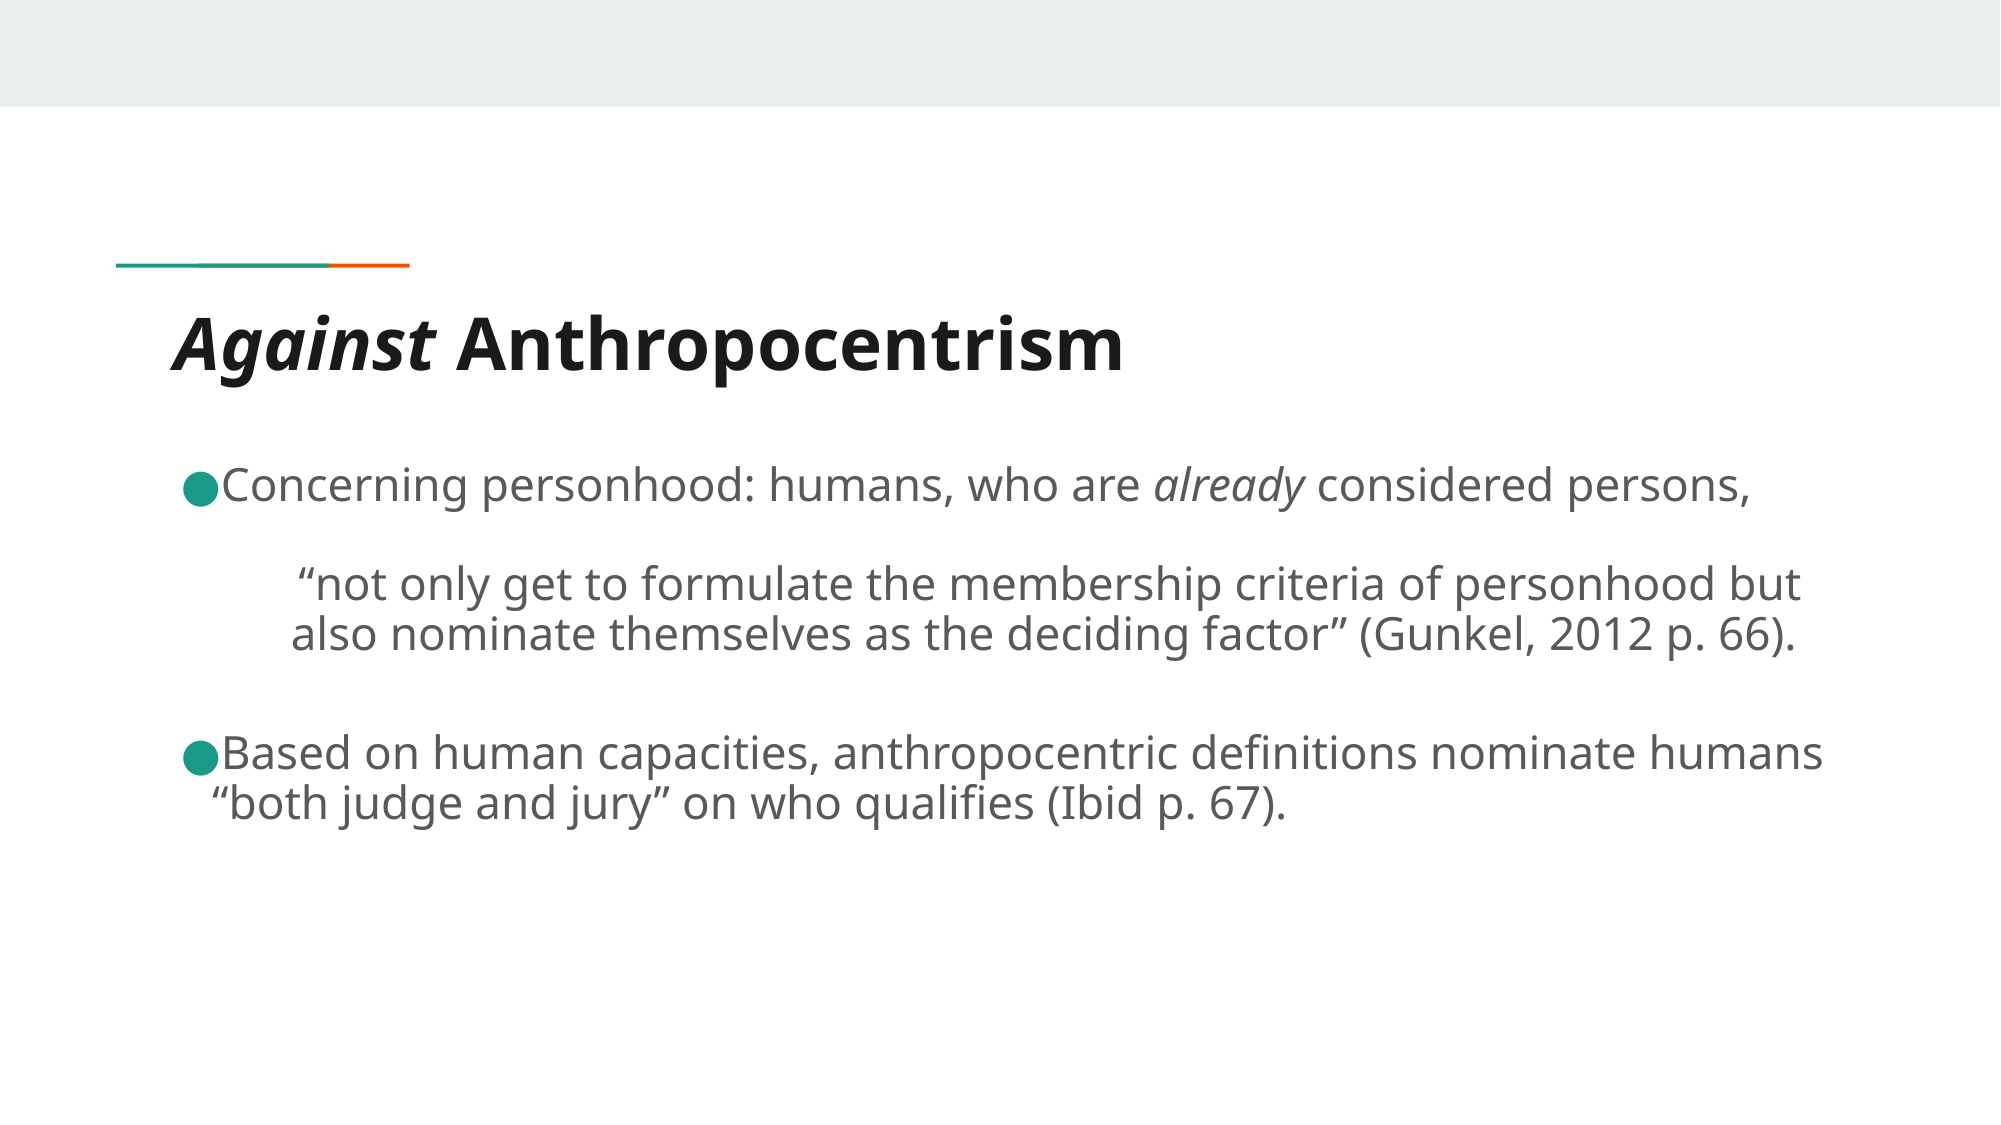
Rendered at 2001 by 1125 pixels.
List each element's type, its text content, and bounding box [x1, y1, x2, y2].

title Against Anthropocentrism [159, 288, 1842, 406]
list Concerning personhood: humans, who are already considered persons, “not only get to formulate the membership criteria of personhood but also nominate themselves as the deciding factor” (Gunkel, 2012 p. 66). Based on human capacities, anthropocentric definitions nominate humans “both judge and jury” on who qualifies (Ibid p. 67). [159, 454, 1842, 950]
